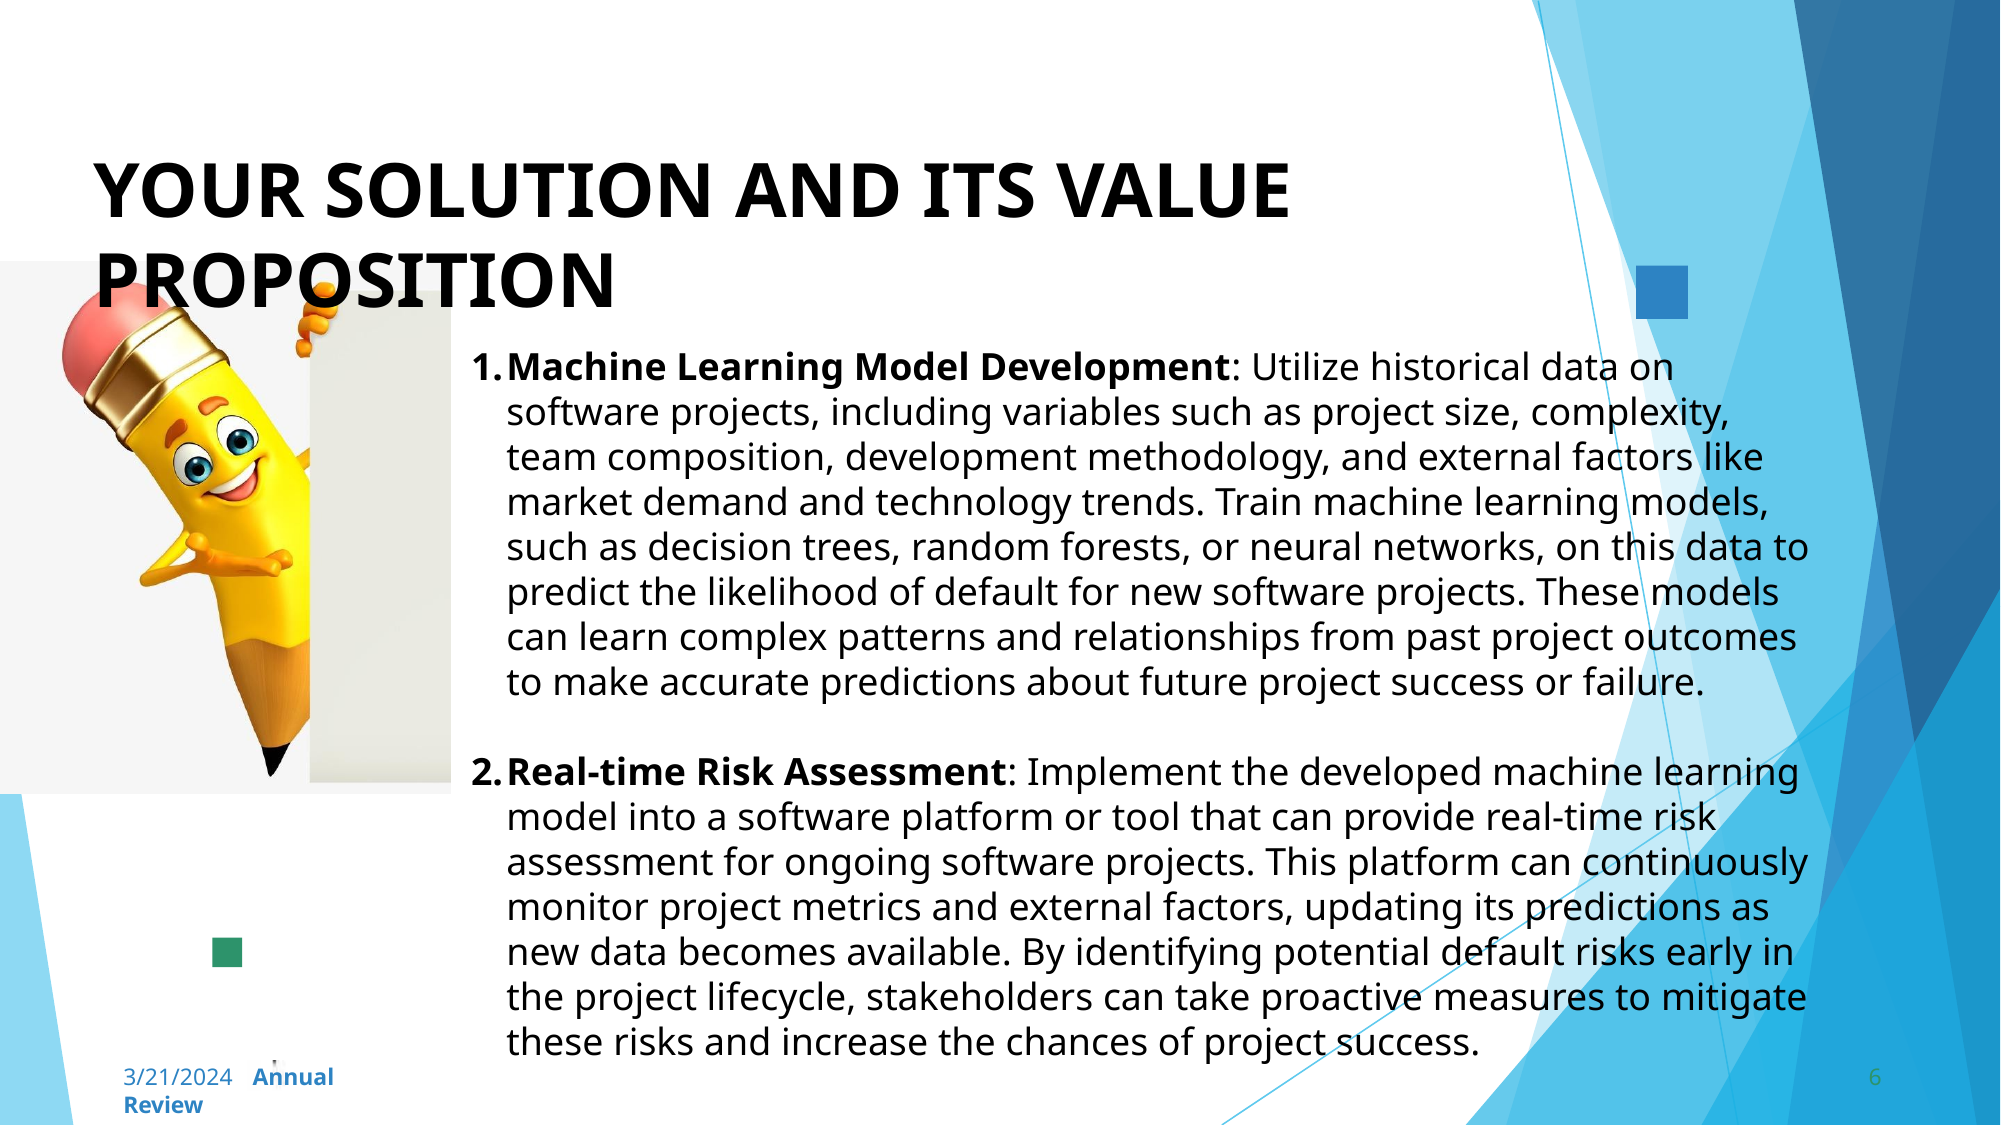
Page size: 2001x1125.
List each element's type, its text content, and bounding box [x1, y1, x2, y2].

text_box Machine Learning Model Development: Utilize historical data on software projects, including variables such as project size, complexity, team composition, development methodology, and external factors like market demand and technology trends. Train machine learning models, such as decision trees, random forests, or neural networks, on this data to predict the likelihood of default for new software projects. These models can learn complex patterns and relationships from past project outcomes to make accurate predictions about future project success or failure. Real-time Risk Assessment: Implement the developed machine learning model into a software platform or tool that can provide real-time risk assessment for ongoing software projects. This platform can continuously monitor project metrics and external factors, updating its predictions as new data becomes available. By identifying potential default risks early in the project lifecycle, stakeholders can take proactive measures to mitigate these risks and increase the chances of project success. [456, 335, 1844, 1070]
picture [0, 260, 451, 795]
text_box 3/21/2024 Annual Review [121, 1103, 417, 1118]
text_box [212, 937, 243, 968]
picture [110, 1060, 463, 1094]
slide_number 6 [1849, 1061, 1890, 1125]
title YOUR SOLUTION AND ITS VALUE PROPOSITION [91, 63, 1694, 331]
